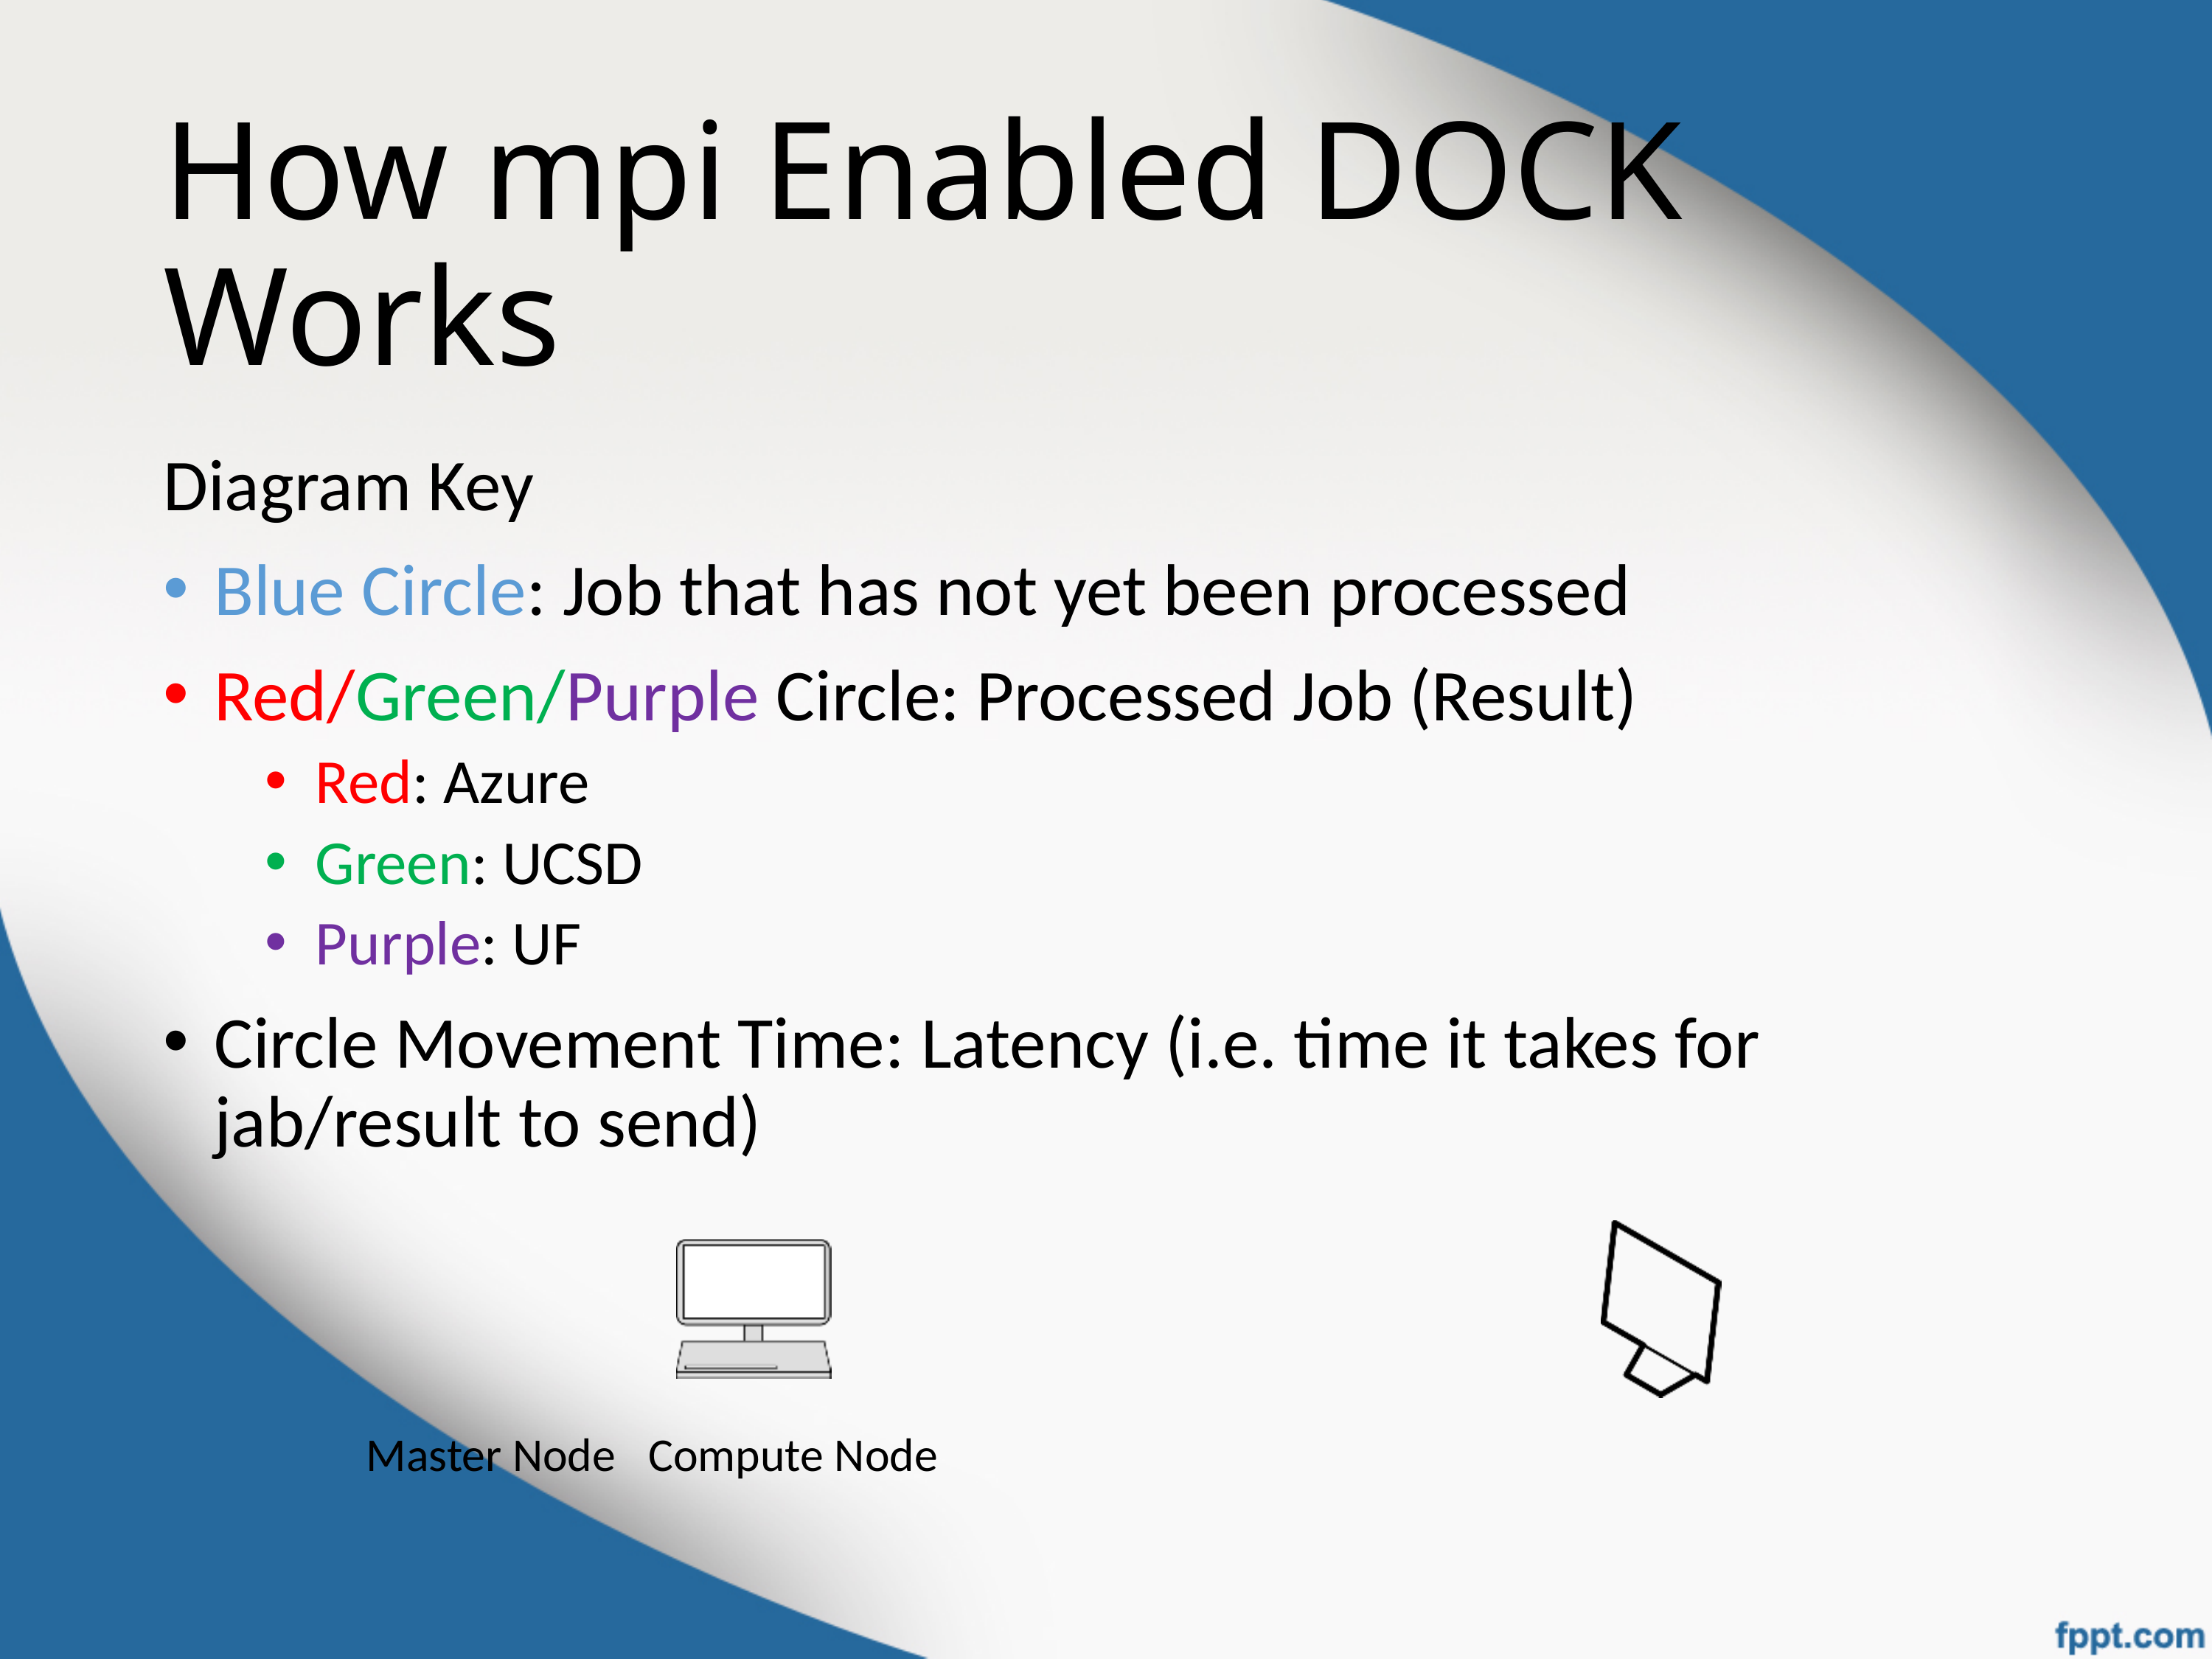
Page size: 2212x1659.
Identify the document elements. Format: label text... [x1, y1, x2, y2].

title How mpi Enabled DOCK Works [152, 88, 2060, 409]
list Diagram Key Blue Circle: Job that has not yet been processed Red/Green/Purple Circle: Processed Job (Result) Red: Azure Green: UCSD Purple: UF Circle Movement Time: Latency (i.e. time it takes for jab/result to send) Master Node Compute Node [152, 441, 2060, 1495]
picture [0, 0, 2212, 1659]
